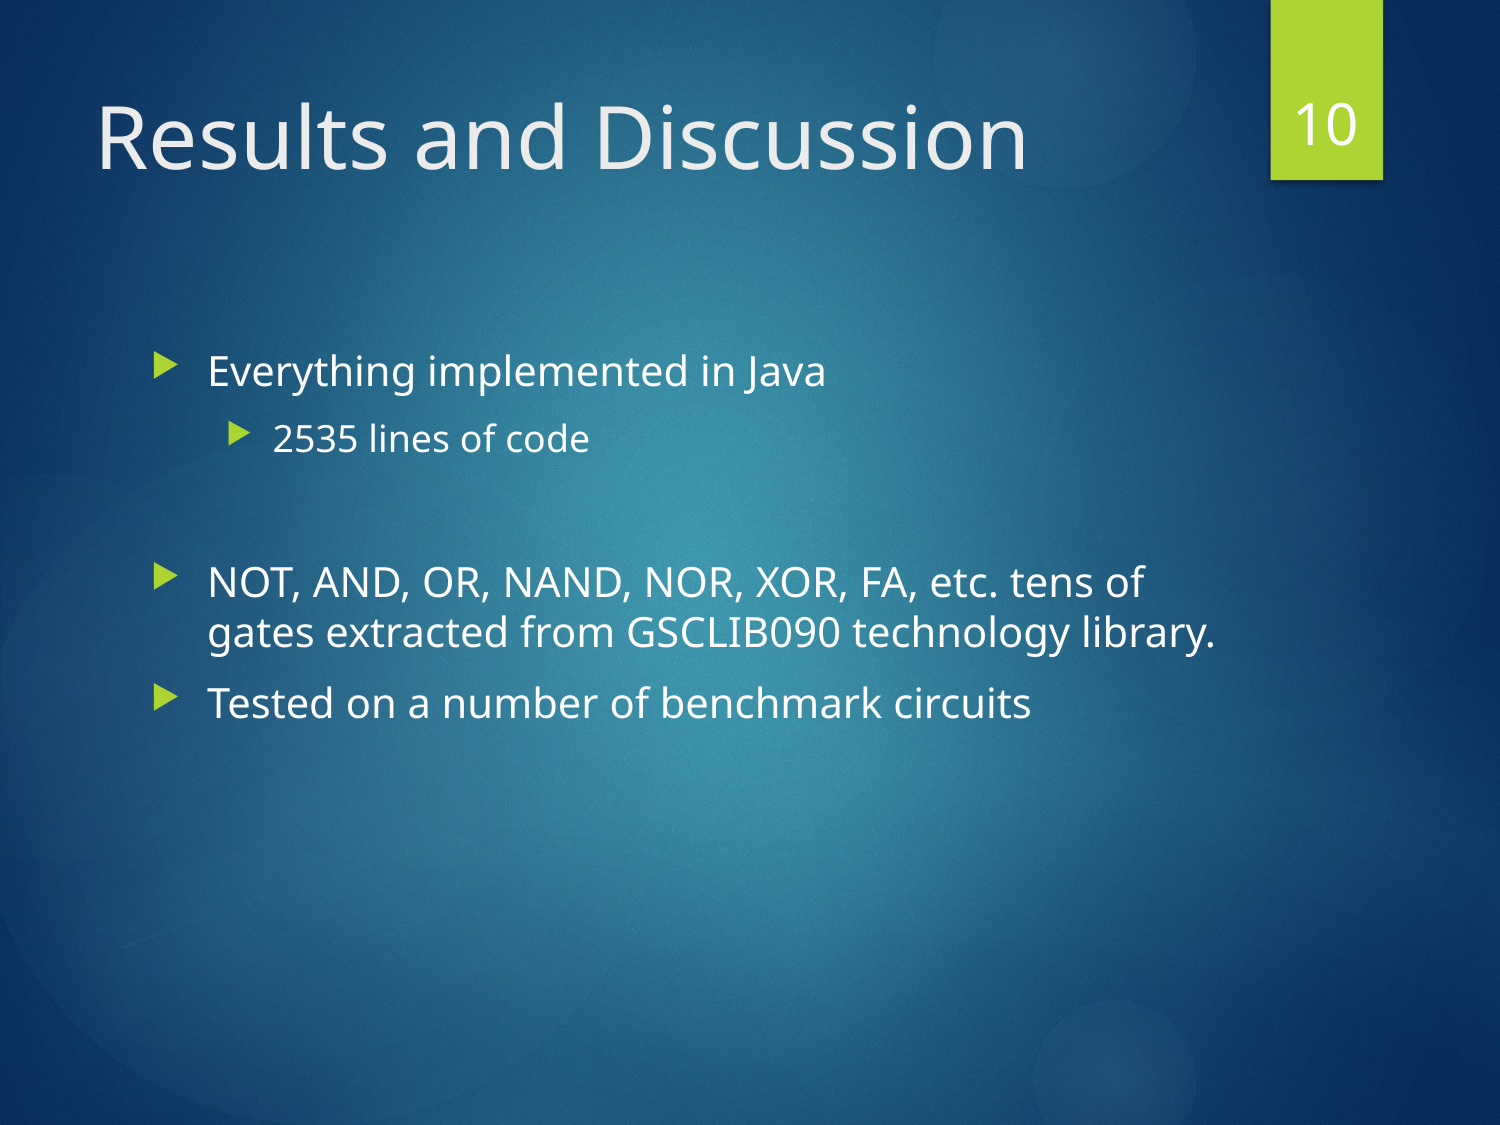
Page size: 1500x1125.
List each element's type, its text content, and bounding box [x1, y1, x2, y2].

title Results and Discussion [79, 74, 1237, 304]
slide_number 10 [1273, 48, 1378, 175]
list Everything implemented in Java 2535 lines of code NOT, AND, OR, NAND, NOR, XOR, FA, etc. tens of gates extracted from GSCLIB090 technology library. Tested on a number of benchmark circuits [135, 336, 1237, 1025]
